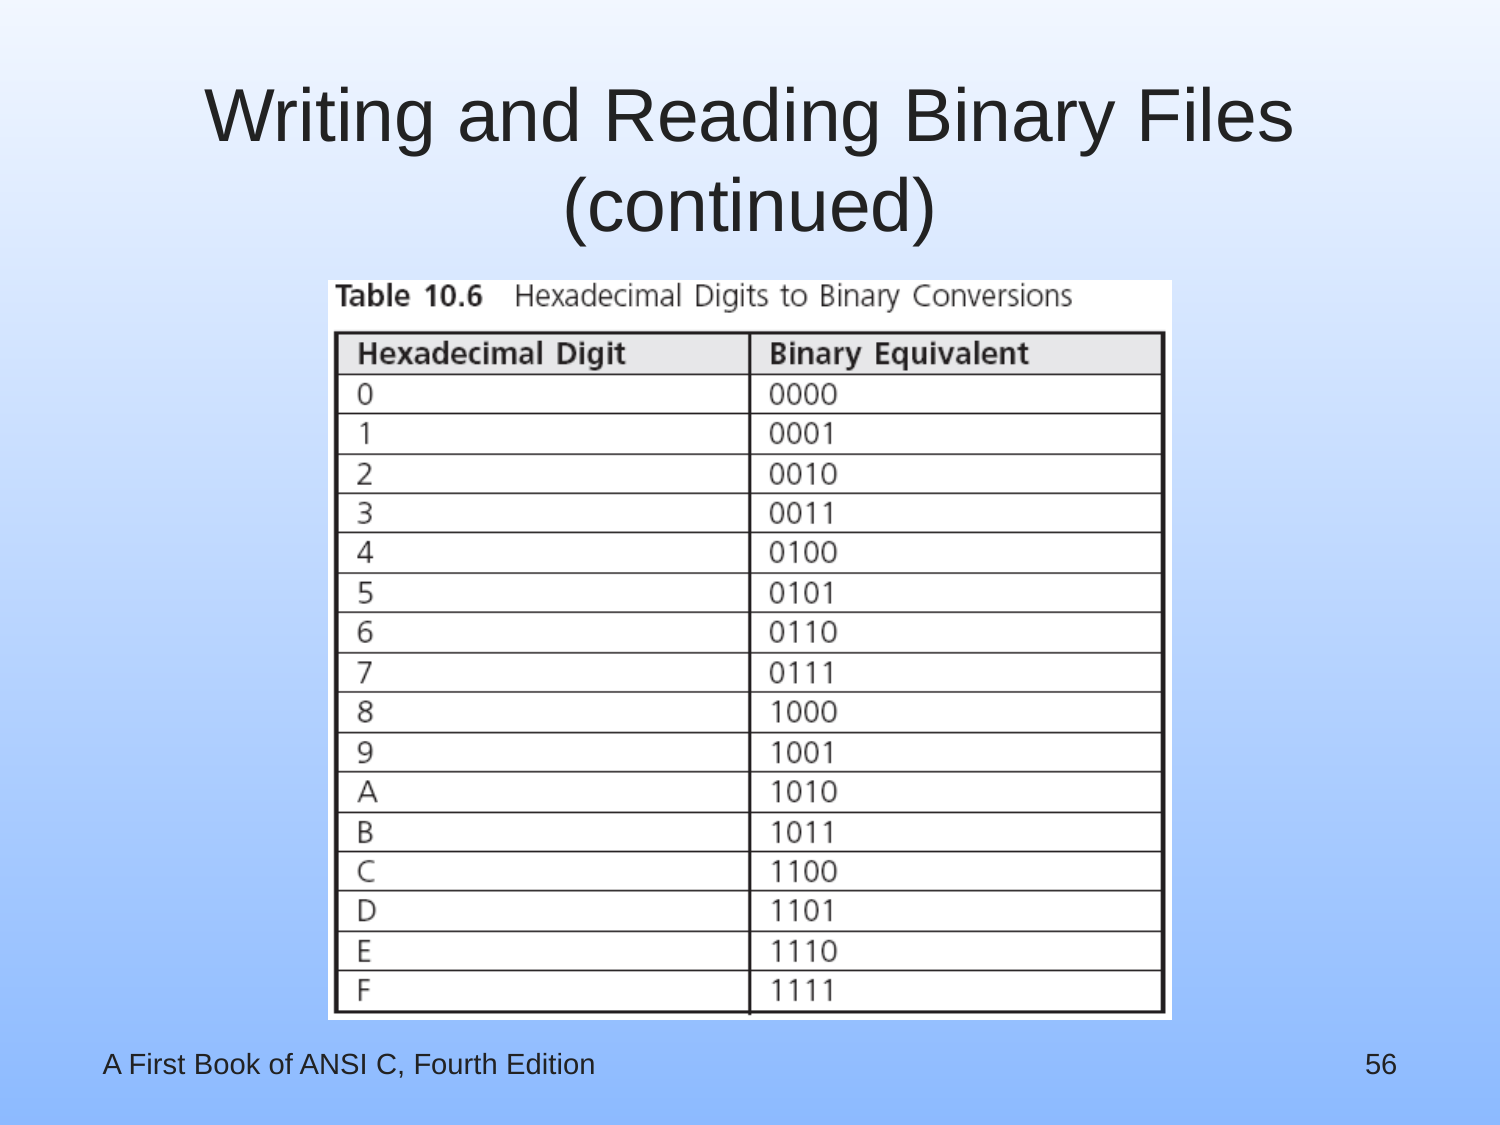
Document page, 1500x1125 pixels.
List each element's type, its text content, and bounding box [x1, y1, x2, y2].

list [328, 280, 1172, 1020]
slide_number 56 [1074, 1037, 1413, 1100]
footer A First Book of ANSI C, Fourth Edition [87, 1037, 1050, 1100]
title Writing and Reading Binary Files (continued) [87, 62, 1413, 250]
